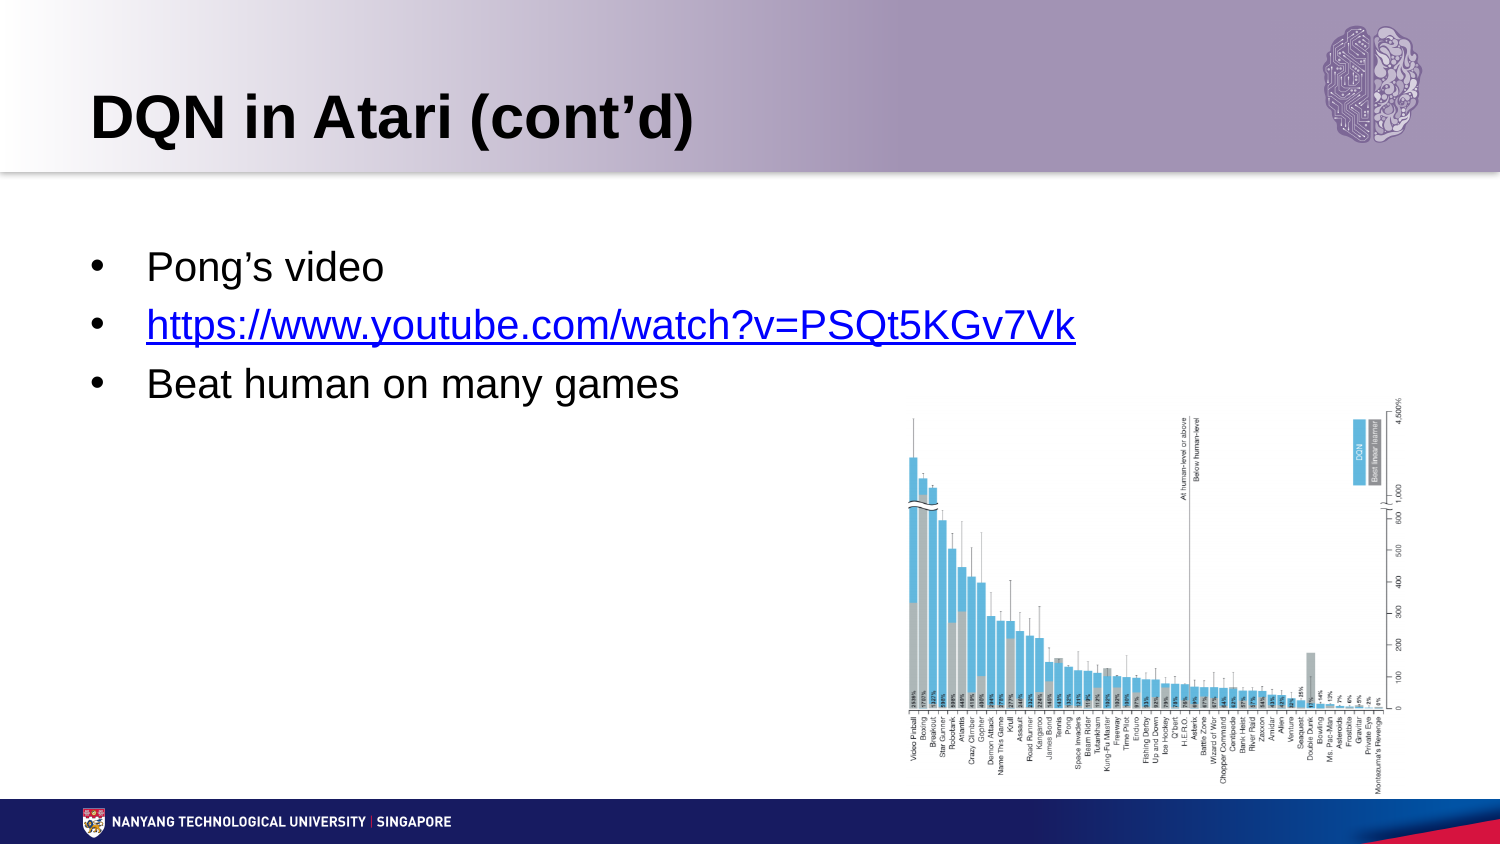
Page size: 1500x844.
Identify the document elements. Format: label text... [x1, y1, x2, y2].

title DQN in Atari (cont’d) [75, 69, 1425, 159]
picture [903, 390, 1406, 798]
list Pong’s video https://www.youtube.com/watch?v=PSQt5KGv7Vk Beat human on many games [75, 232, 1425, 710]
picture [0, 799, 1500, 844]
